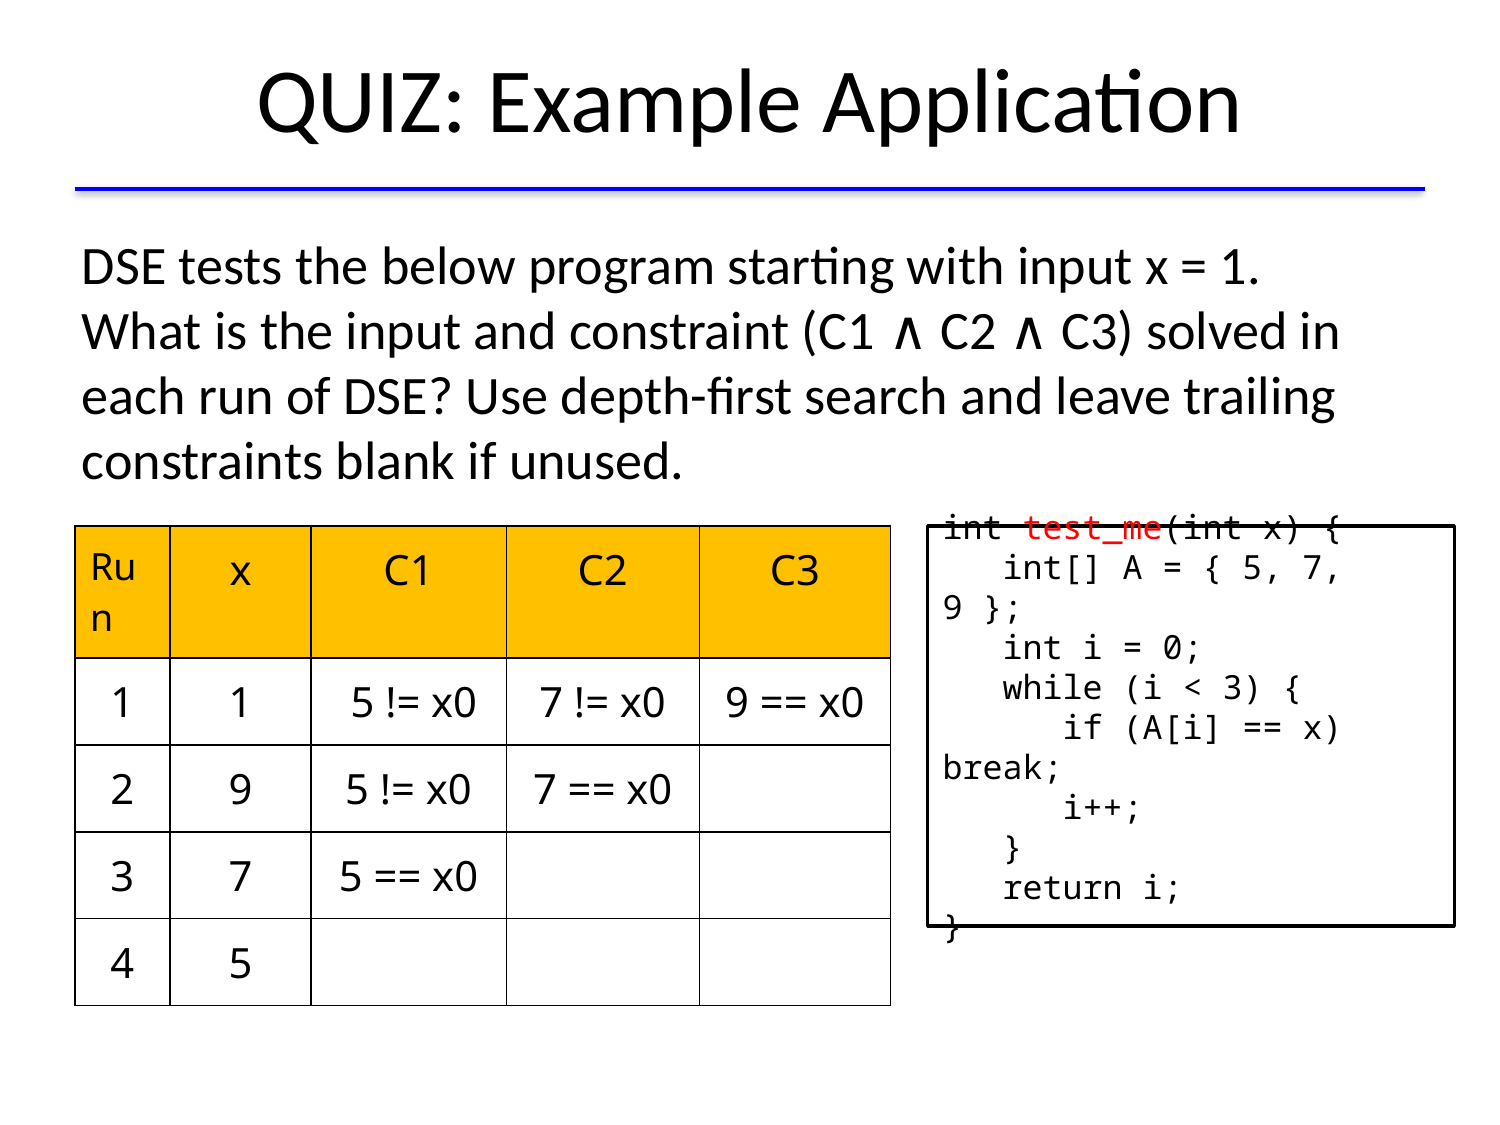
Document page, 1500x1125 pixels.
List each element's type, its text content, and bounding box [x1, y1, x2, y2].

text_box DSE tests the below program starting with input x = 1. What is the input and constraint (C1 ∧ C2 ∧ C3) solved in each run of DSE? Use depth-first search and leave trailing constraints blank if unused. [66, 233, 1425, 488]
table_cell 3 [76, 833, 169, 918]
table_cell 9 == x0 [700, 659, 890, 744]
table_cell 7 [171, 833, 310, 918]
table_cell 1 [76, 659, 169, 744]
table_header C2 [507, 527, 699, 657]
text_box int test_me(int x) { int[] A = { 5, 7, 9 }; int i = 0; while (i < 3) { if (A[i] == x) break; i++; } return i; } [927, 526, 1455, 926]
table_cell 9 [171, 746, 310, 831]
table_cell [507, 833, 699, 918]
table_cell 5 [171, 919, 310, 1005]
table_cell 2 [76, 746, 169, 831]
table_cell [312, 919, 506, 1005]
table_cell [507, 919, 699, 1005]
table_cell 1 [171, 659, 310, 744]
table_cell 5 != x0 [312, 746, 506, 831]
table_header C3 [700, 527, 890, 657]
table_cell 5 != x0 [312, 659, 506, 744]
table_cell [700, 919, 890, 1005]
table_cell [700, 833, 890, 918]
table_header C1 [312, 527, 506, 657]
title QUIZ: Example Application [75, 1, 1425, 190]
table_cell [700, 746, 890, 831]
table_cell 7 == x0 [507, 746, 699, 831]
table_header x [171, 527, 310, 657]
table_cell 7 != x0 [507, 659, 699, 744]
table_cell 5 == x0 [312, 833, 506, 918]
table_cell 4 [76, 919, 169, 1005]
table_header Run [76, 527, 169, 657]
